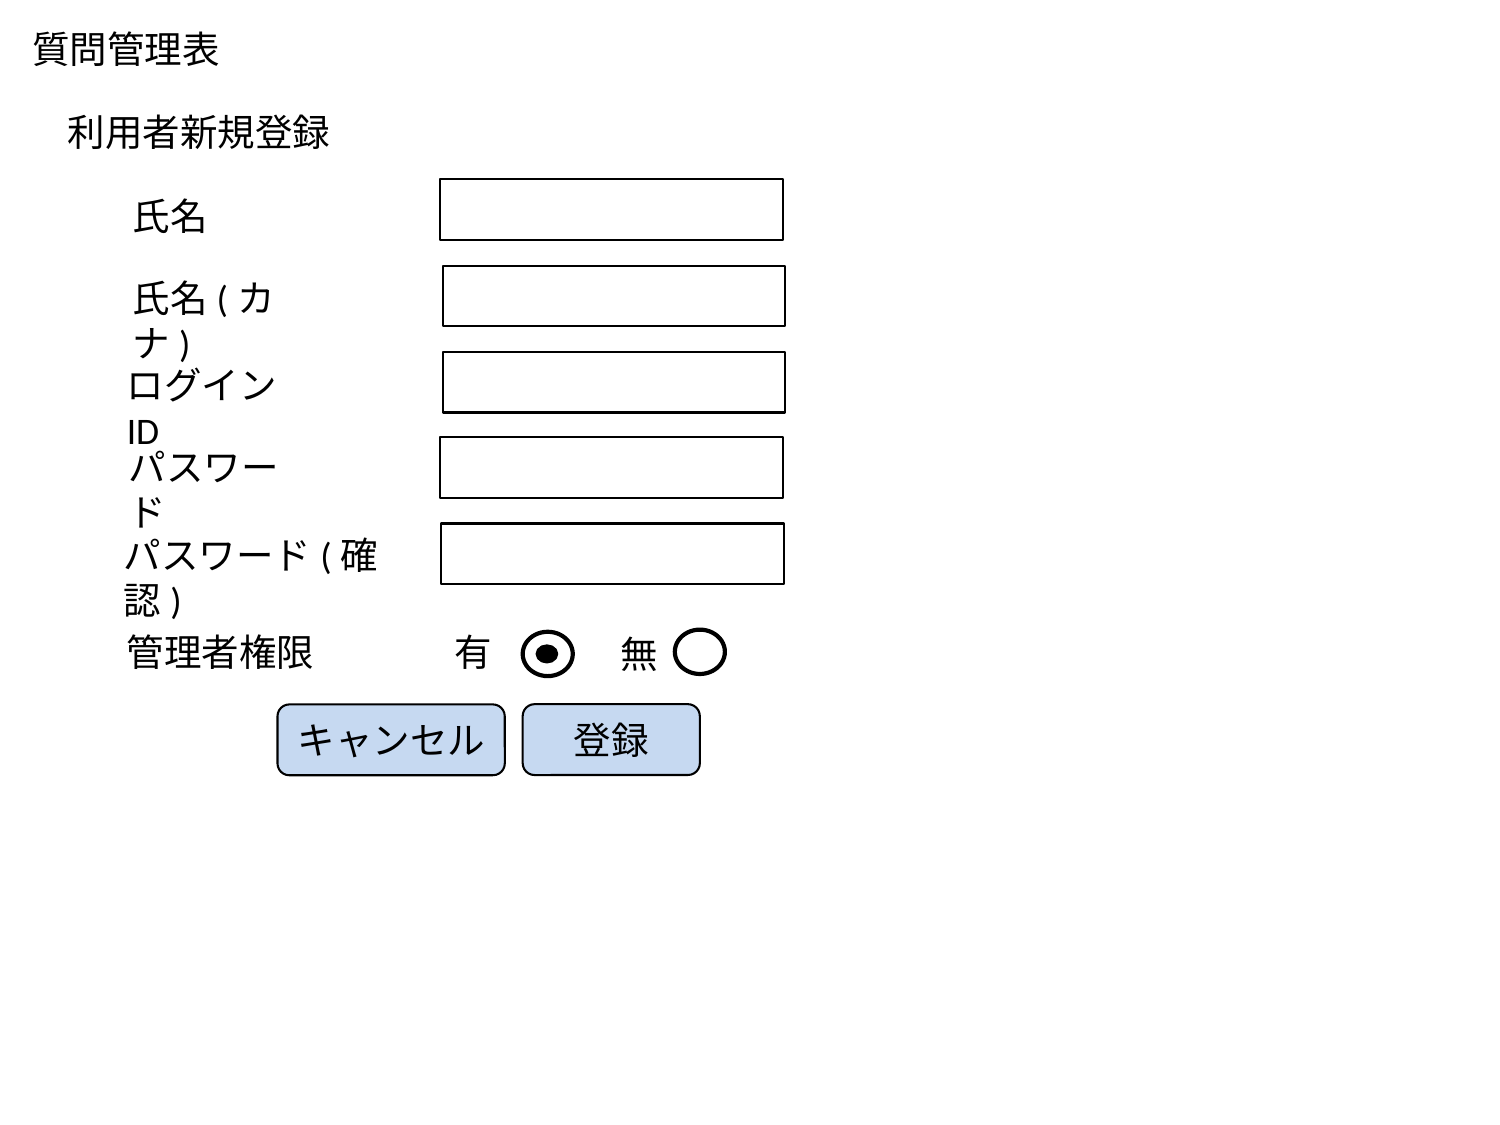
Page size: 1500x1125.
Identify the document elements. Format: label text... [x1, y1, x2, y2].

text_box 無 [605, 623, 700, 684]
text_box [520, 629, 575, 679]
text_box [441, 350, 787, 415]
text_box [438, 435, 785, 500]
text_box [535, 644, 559, 664]
text_box パスワード(確認) [109, 524, 417, 630]
text_box [439, 521, 786, 586]
text_box [441, 264, 787, 328]
text_box ログインID [112, 354, 313, 460]
text_box 氏名(カナ) [117, 268, 319, 373]
text_box キャンセル [275, 702, 507, 778]
text_box 利用者新規登録 [53, 101, 420, 162]
text_box 管理者権限 [112, 621, 420, 682]
text_box 氏名 [117, 185, 319, 246]
text_box 登録 [520, 702, 702, 778]
text_box 有 [440, 621, 523, 682]
text_box [672, 627, 727, 677]
text_box 質問管理表 [17, 18, 467, 79]
text_box [438, 177, 785, 242]
text_box パスワード [113, 437, 315, 524]
